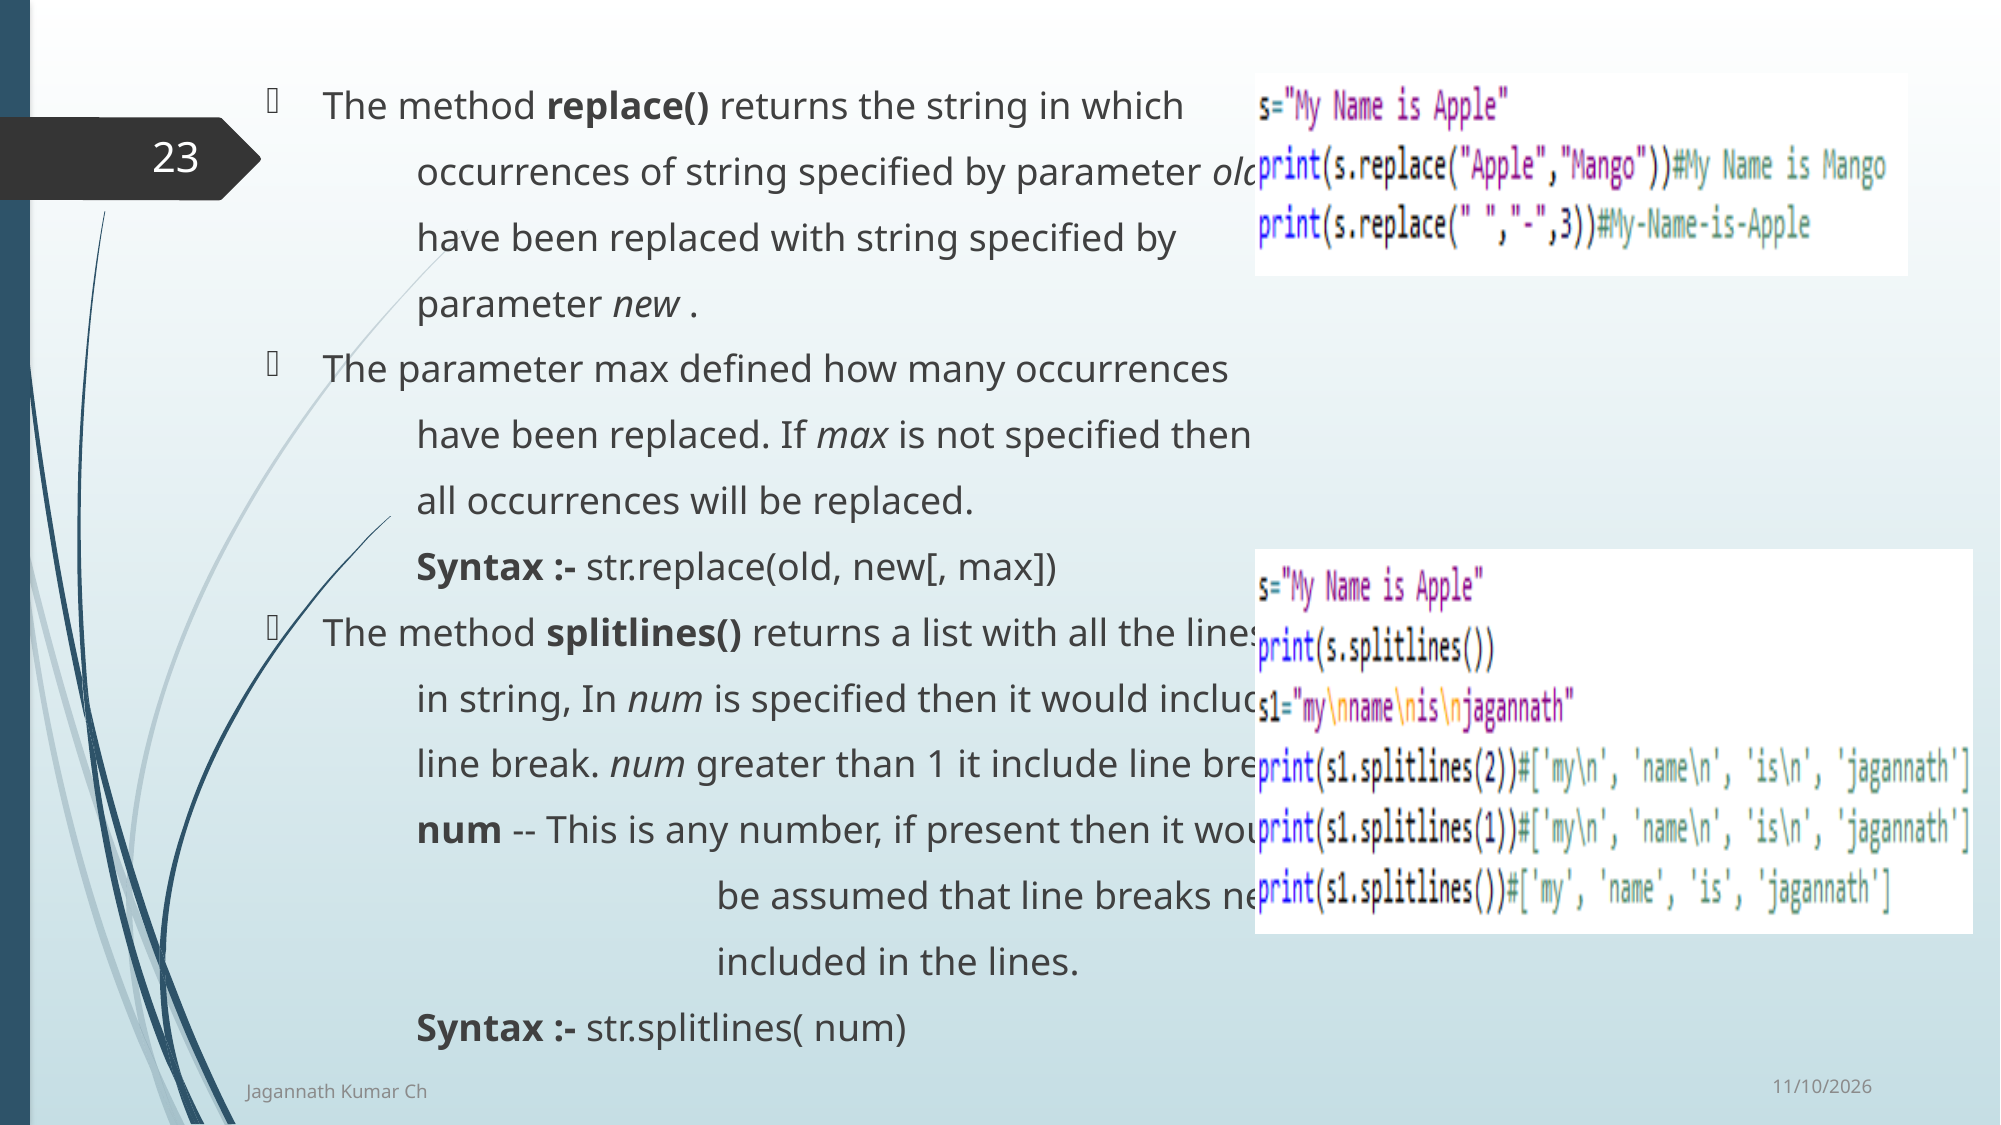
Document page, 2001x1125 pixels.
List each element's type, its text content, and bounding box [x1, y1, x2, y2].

picture [1255, 72, 1908, 276]
footer Jagannath Kumar Ch [231, 1062, 1482, 1123]
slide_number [1699, 1057, 1888, 1119]
list The method replace() returns the string in which occurrences of string specified by parameter old have been replaced with string specified by parameter new . The parameter max defined how many occurrences have been replaced. If max is not specified then all occurrences will be replaced. Syntax :- str.replace(old, new[, max]) The method splitlines() returns a list with all the lines in string, In num is specified then it would include line break. num greater than 1 it include line break. num -- This is any number, if present then it would be assumed that line breaks need to be included in the lines. Syntax :- str.splitlines( num) [251, 74, 1908, 1088]
picture [1255, 549, 1973, 934]
slide_number 23 [87, 129, 216, 190]
